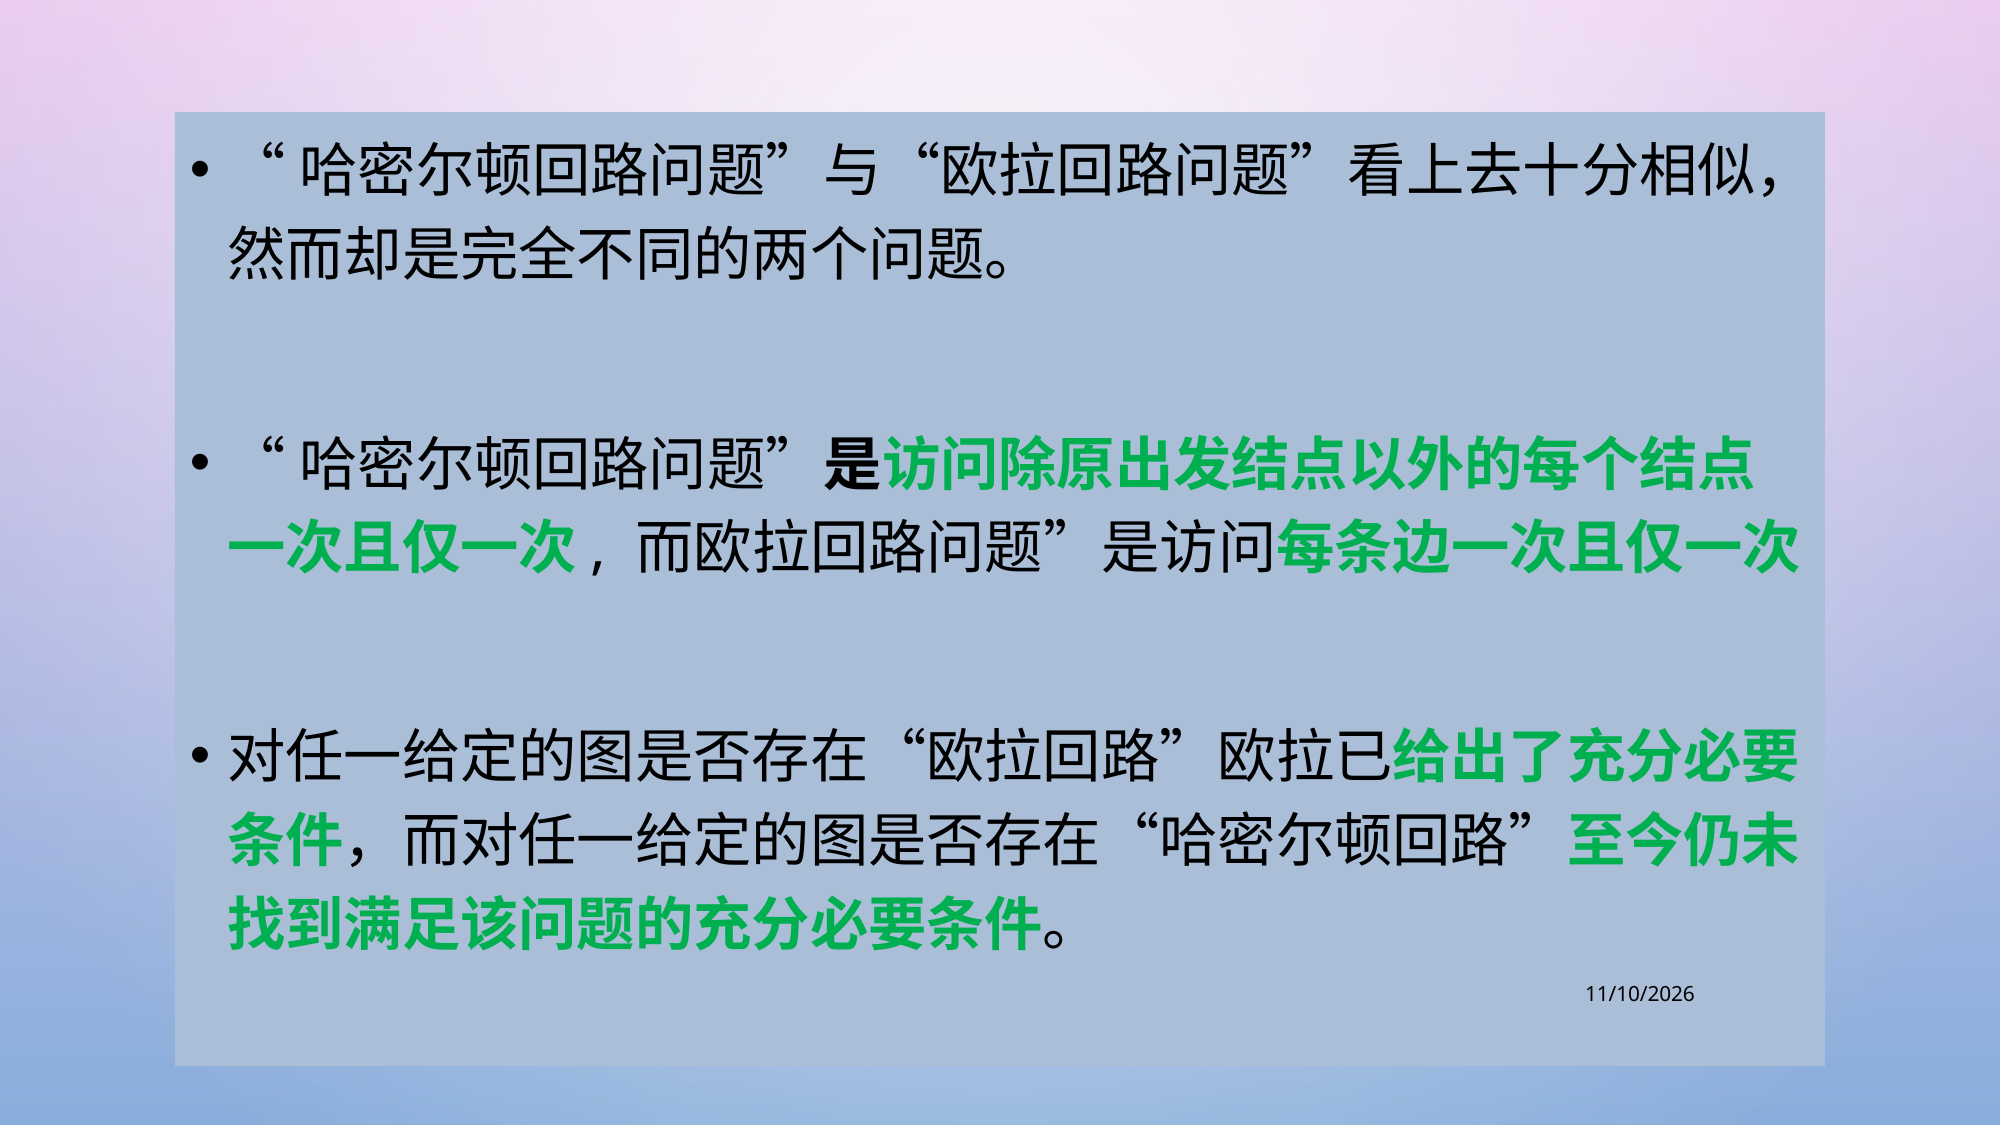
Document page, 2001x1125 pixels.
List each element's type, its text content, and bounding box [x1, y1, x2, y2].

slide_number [1259, 965, 1710, 1025]
list “哈密尔顿回路问题”与“欧拉回路问题”看上去十分相似，然而却是完全不同的两个问题。 “哈密尔顿回路问题”是访问除原出发结点以外的每个结点一次且仅一次, 而欧拉回路问题”是访问每条边一次且仅一次 对任一给定的图是否存在“欧拉回路”欧拉已给出了充分必要条件，而对任一给定的图是否存在“哈密尔顿回路”至今仍未找到满足该问题的充分必要条件。 [174, 112, 1825, 1066]
title [0, 0, 2000, 615]
